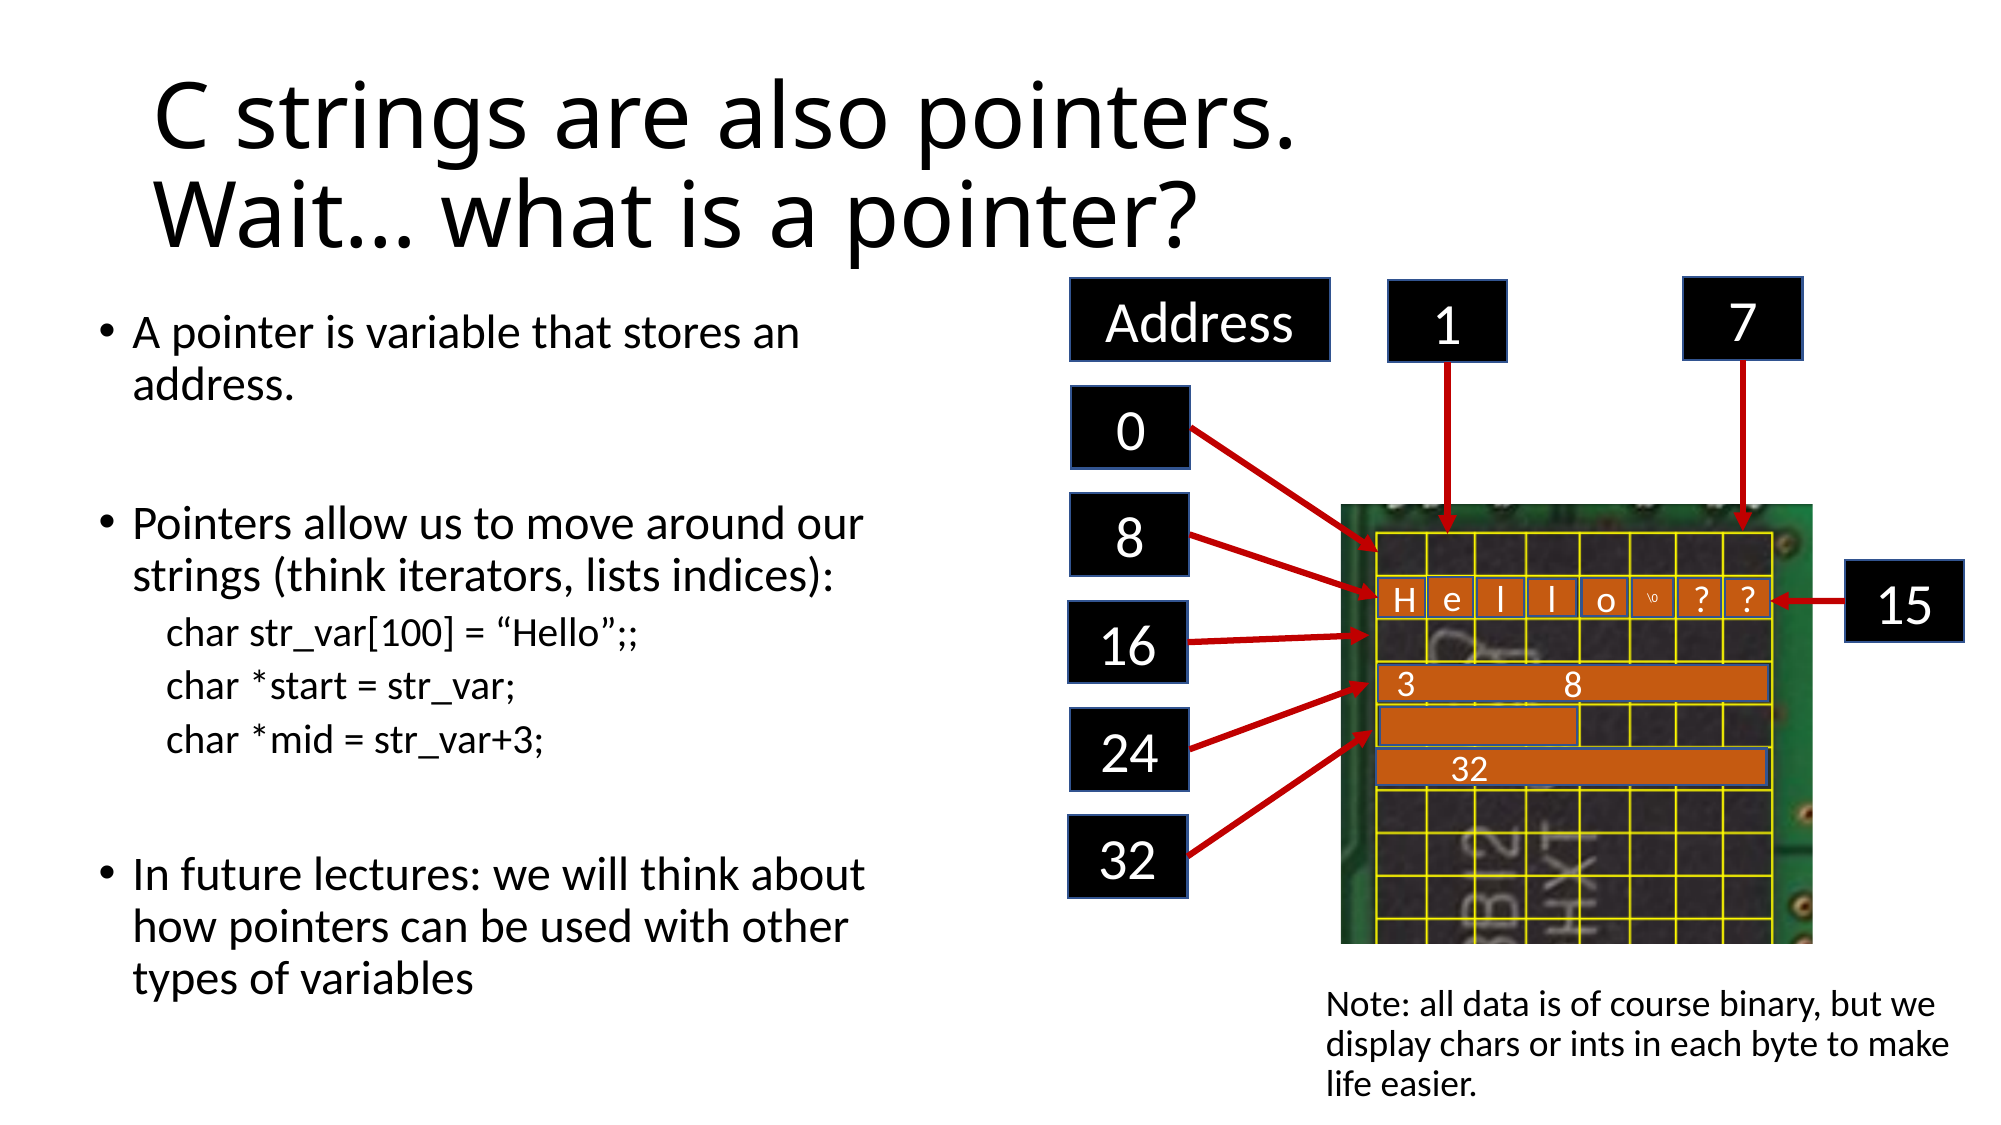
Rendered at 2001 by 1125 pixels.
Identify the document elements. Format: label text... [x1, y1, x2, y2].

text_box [1189, 682, 1370, 729]
text_box 24 [1069, 707, 1189, 792]
title C strings are also pointers. Wait… what is a pointer? [137, 59, 1863, 278]
text_box Note: all data is of course binary, but we display chars or ints in each byte to make life easier. [1235, 976, 1975, 1125]
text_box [1187, 729, 1373, 857]
text_box 15 [1844, 559, 1965, 643]
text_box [1190, 427, 1379, 534]
text_box 1 [1387, 279, 1508, 363]
text_box Address [1069, 277, 1331, 362]
picture [1340, 504, 1813, 944]
text_box 8 [1069, 492, 1190, 577]
text_box 32 [1067, 814, 1189, 899]
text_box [1187, 635, 1370, 643]
text_box 7 [1682, 276, 1804, 361]
text_box 16 [1067, 600, 1189, 684]
text_box 0 [1070, 385, 1191, 470]
list A pointer is variable that stores an address. Pointers allow us to move around our strings (think iterators, lists indices): char str_var[100] = “Hello”;; char *start = str_var; char *mid = str_var+3; In future lectures: we will think about how pointers can be used with other types of variables [83, 299, 921, 1014]
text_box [1189, 534, 1379, 598]
